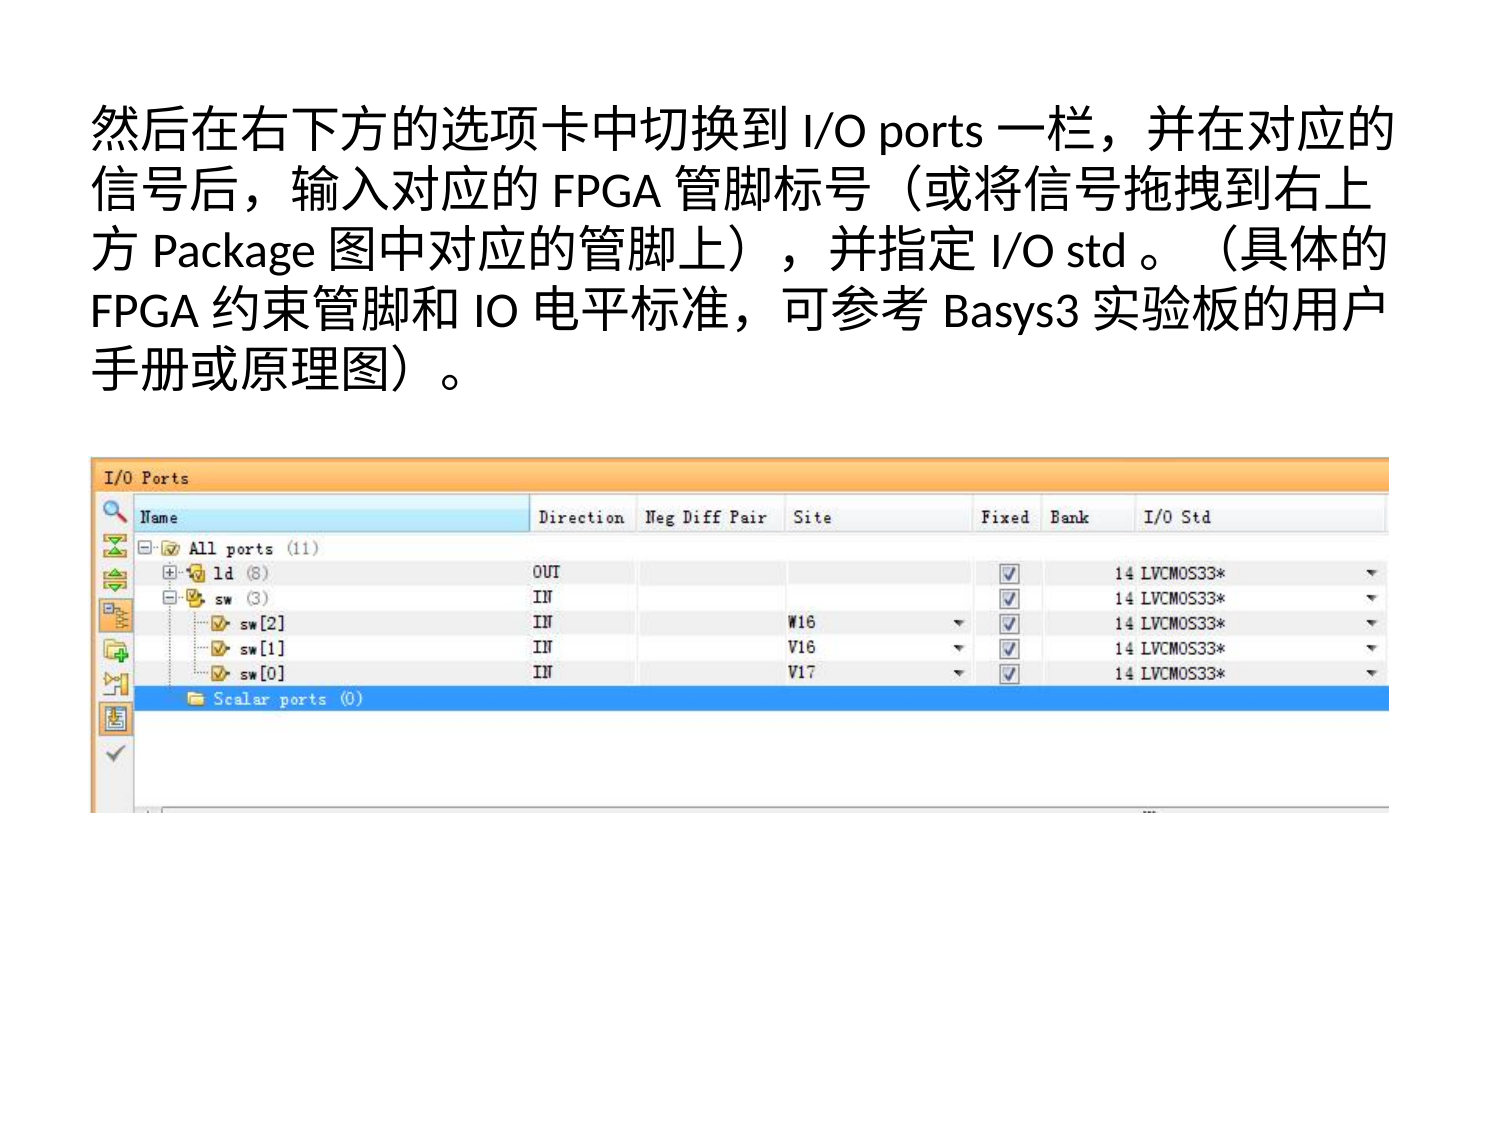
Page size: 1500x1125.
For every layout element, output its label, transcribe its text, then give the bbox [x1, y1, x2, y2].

picture [88, 455, 1389, 813]
list 然后在右下方的选项卡中切换到I/O ports一栏，并在对应的信号后，输入对应的FPGA管脚标号（或将信号拖拽到右上方Package图中对应的管脚上），并指定I/O std。（具体的FPGA约束管脚和IO电平标准，可参考Basys3实验板的用户手册或原理图）。 [75, 90, 1425, 1005]
